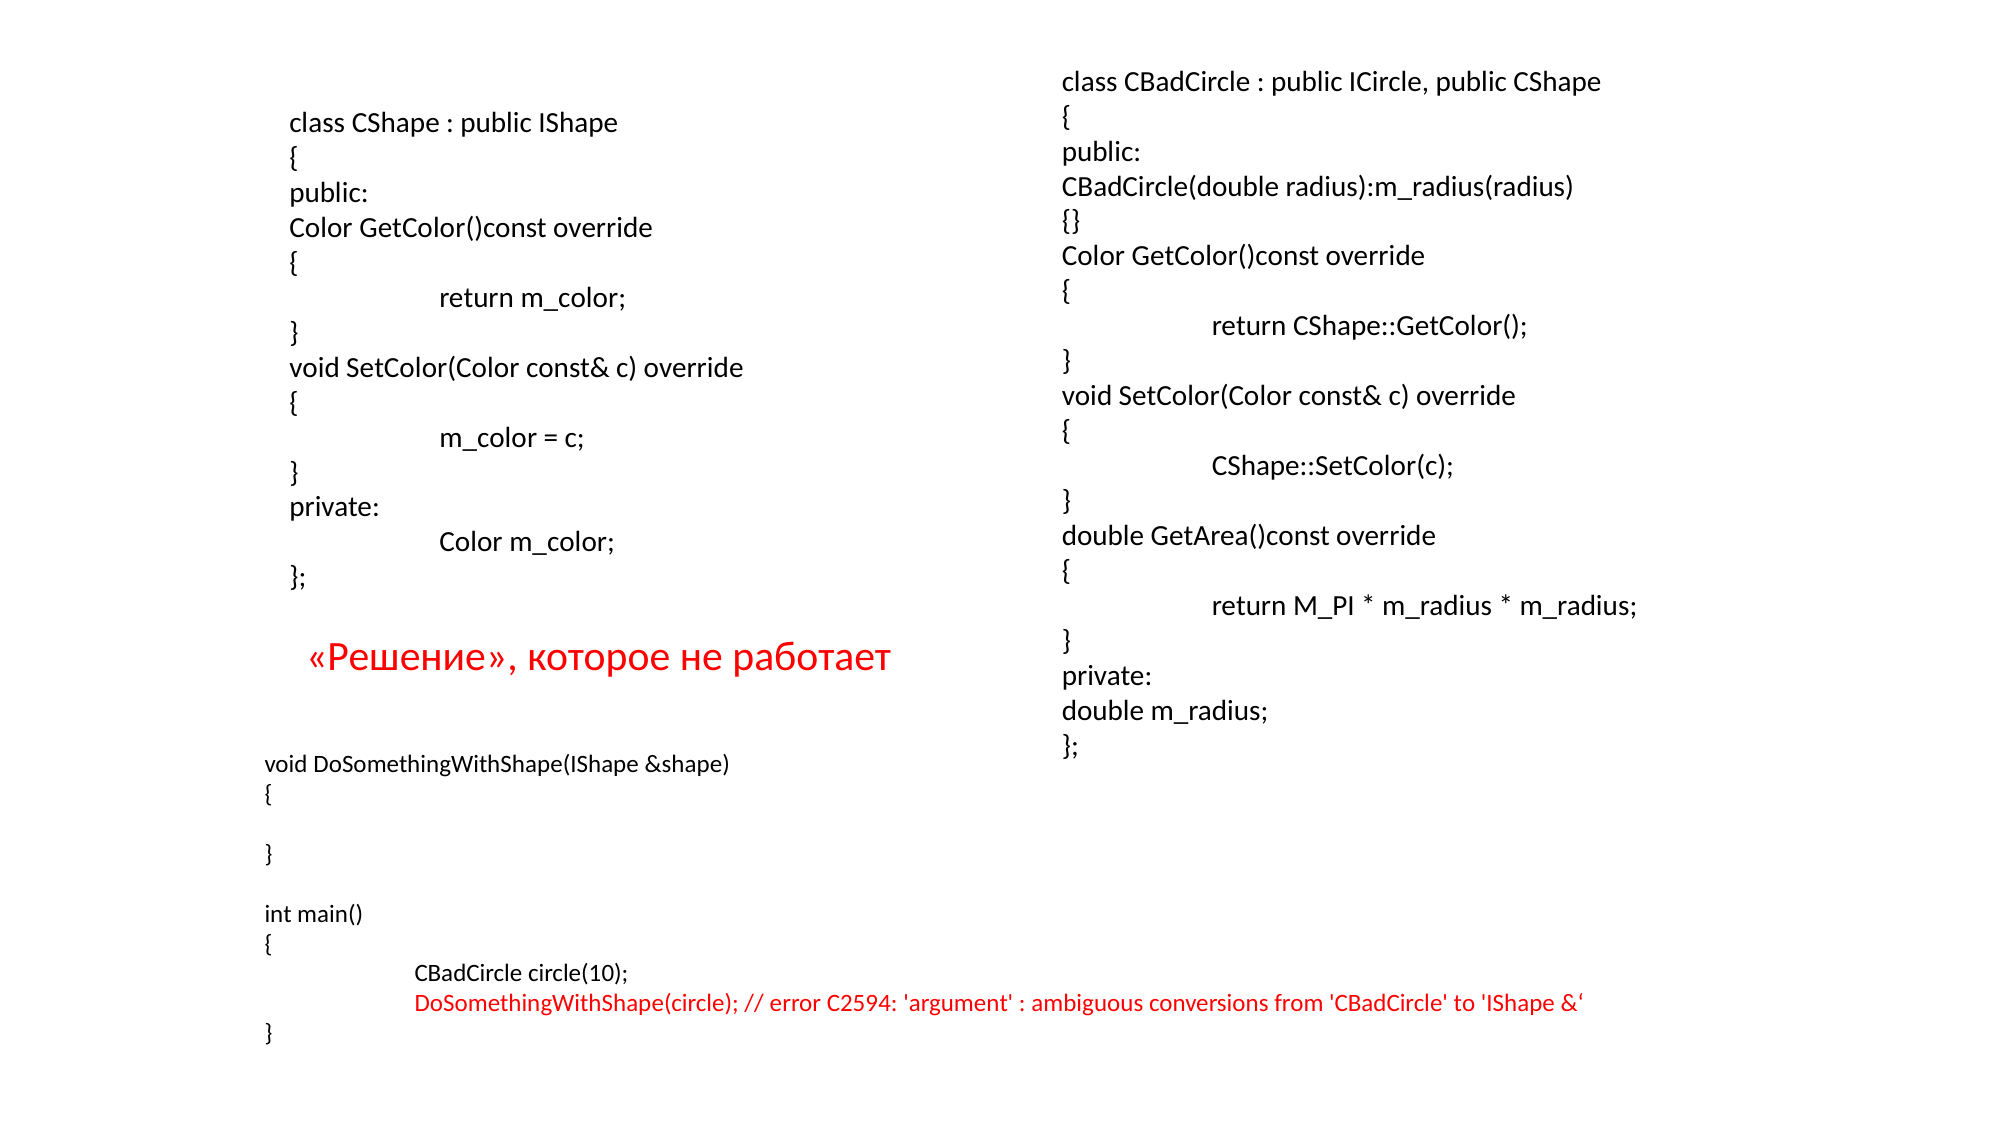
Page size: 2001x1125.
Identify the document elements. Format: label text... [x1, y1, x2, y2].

text_box class CBadCircle : public ICircle, public CShape { public: CBadCircle(double radius):m_radius(radius) {} Color GetColor()const override { return CShape::GetColor(); } void SetColor(Color const& c) override { CShape::SetColor(c); } double GetArea()const override { return M_PI * m_radius * m_radius; } private: double m_radius; }; [1047, 54, 1821, 769]
text_box «Решение», которое не работает [291, 621, 989, 687]
text_box void DoSomethingWithShape(IShape &shape) { } int main() { CBadCircle circle(10); DoSomethingWithShape(circle); // error C2594: 'argument' : ambiguous conversions from 'CBadCircle' to 'IShape &‘ } [249, 740, 1750, 1055]
text_box class CShape : public IShape { public: Color GetColor()const override { return m_color; } void SetColor(Color const& c) override { m_color = c; } private: Color m_color; }; [274, 95, 962, 635]
